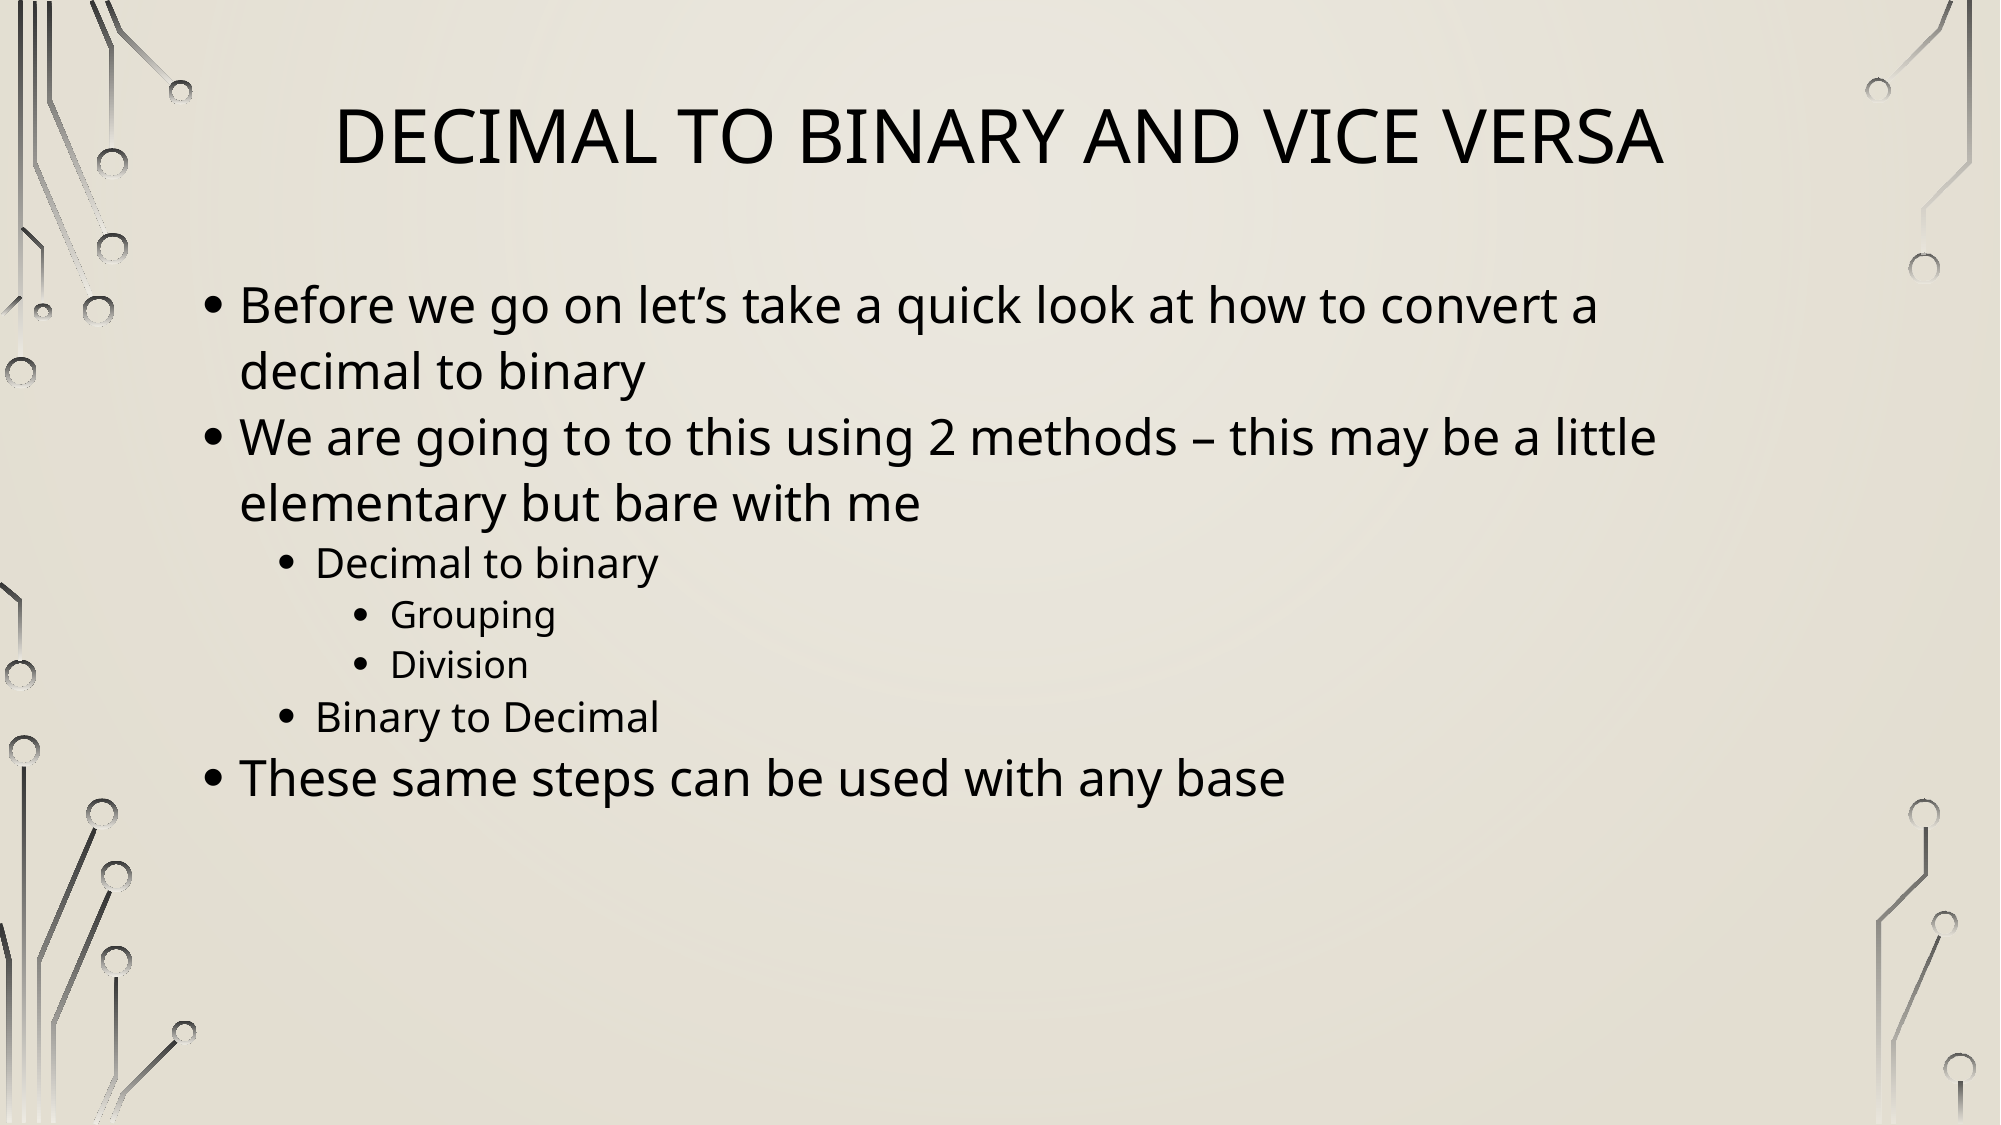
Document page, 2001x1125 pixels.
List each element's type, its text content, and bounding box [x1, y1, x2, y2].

list Before we go on let’s take a quick look at how to convert a decimal to binary We are going to to this using 2 methods – this may be a little elementary but bare with me Decimal to binary Grouping Division Binary to Decimal These same steps can be used with any base [187, 260, 1813, 1023]
title Decimal to binary and vice versa [187, 17, 1813, 260]
